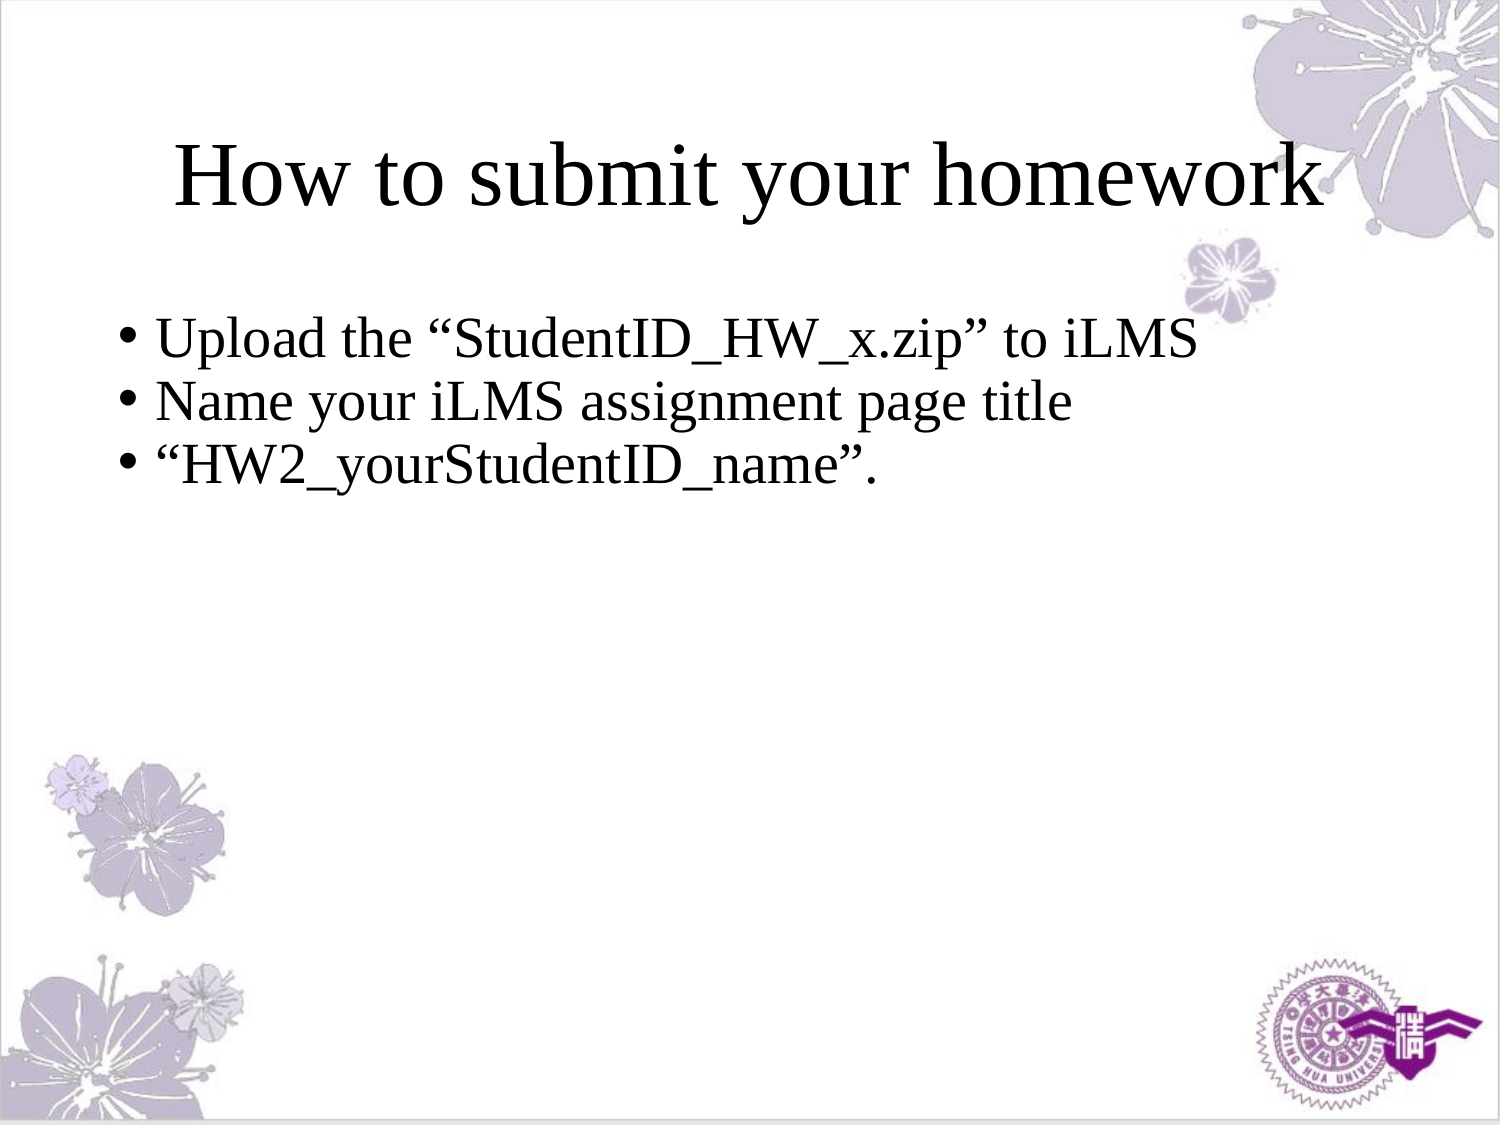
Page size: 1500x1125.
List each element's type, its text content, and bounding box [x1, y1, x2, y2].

text_box Upload the “StudentID_HW_x.zip” to iLMS Name your iLMS assignment page title “HW2_yourStudentID_name”. [103, 299, 1397, 1014]
picture [0, 0, 1500, 1125]
text_box How to submit your homework [103, 59, 1397, 278]
